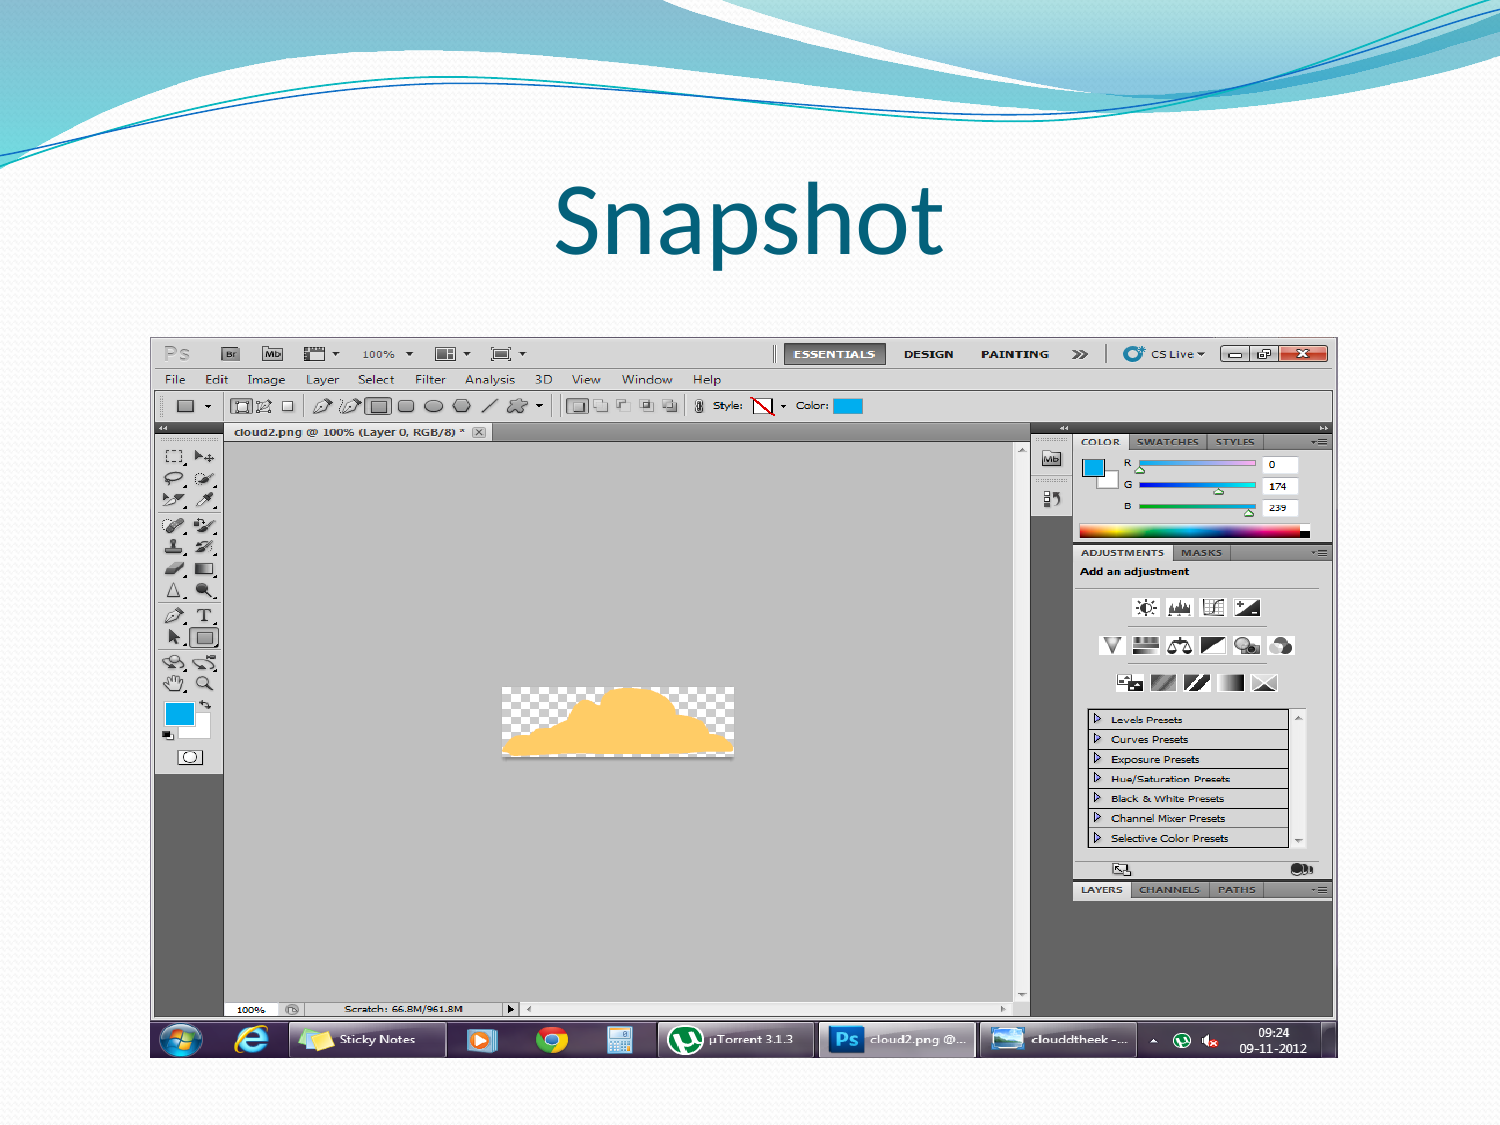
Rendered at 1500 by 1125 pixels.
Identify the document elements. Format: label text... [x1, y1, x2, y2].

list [149, 337, 1338, 1058]
title Snapshot [74, 115, 1426, 276]
